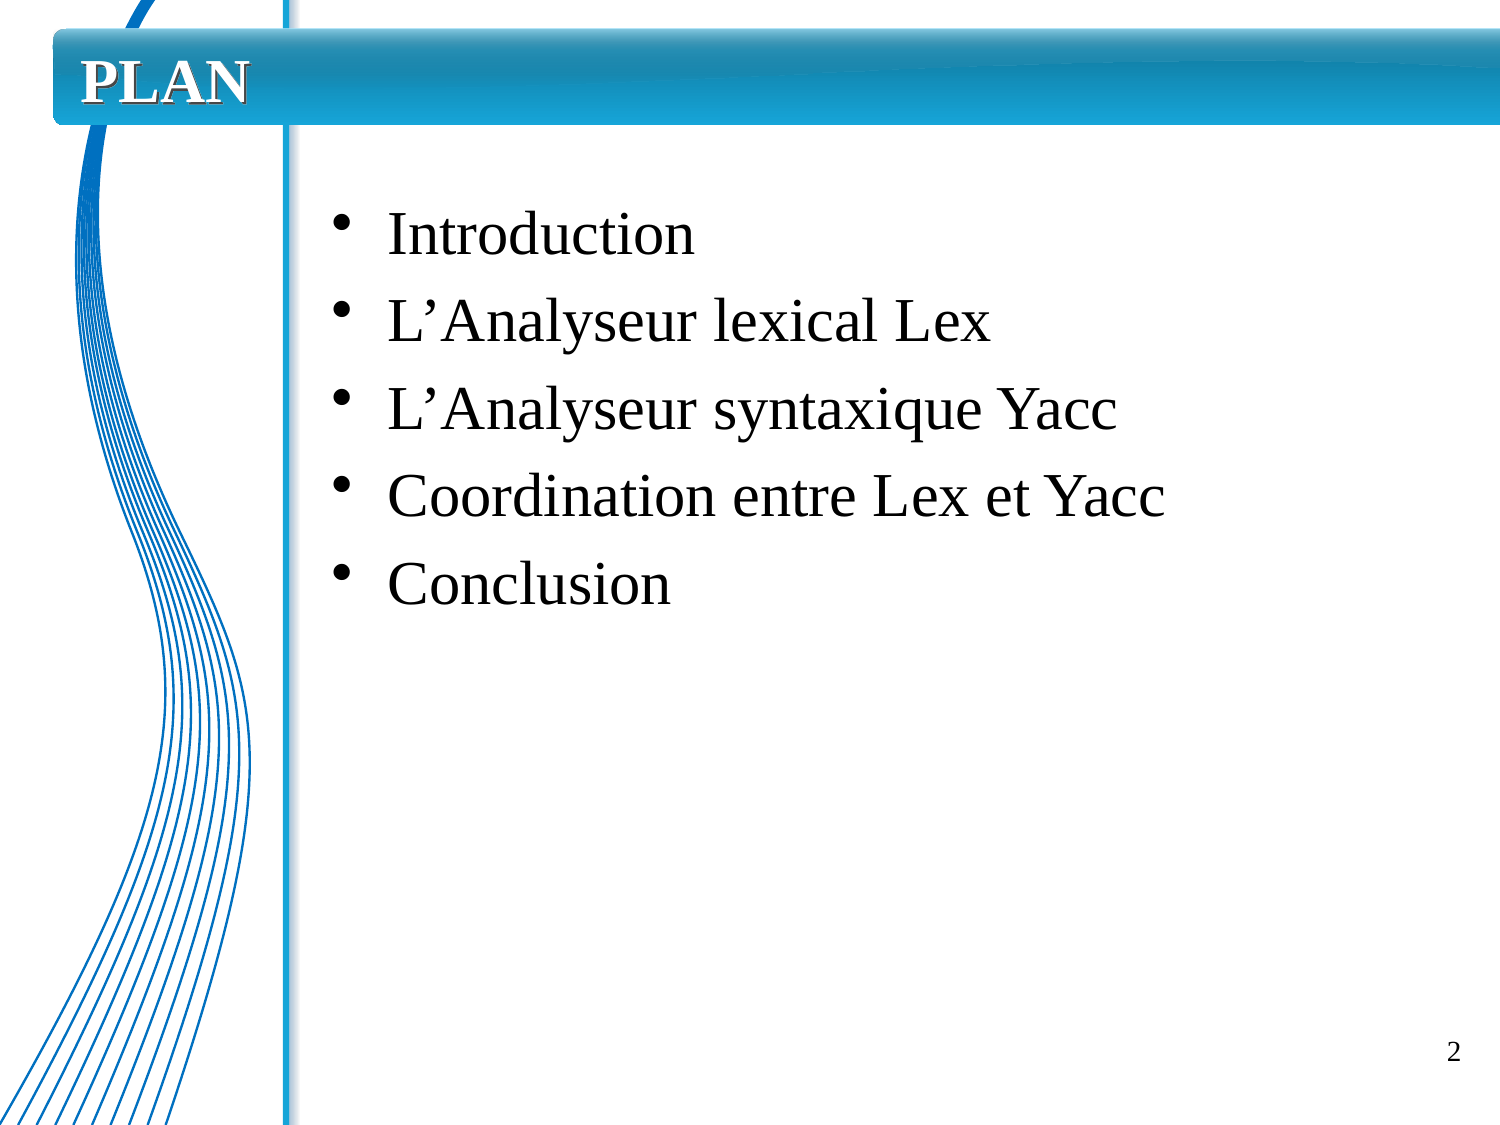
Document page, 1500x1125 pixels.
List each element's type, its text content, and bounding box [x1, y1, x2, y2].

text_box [50, 28, 1500, 126]
slide_number 2 [1074, 1024, 1477, 1103]
list Introduction L’Analyseur lexical Lex L’Analyseur syntaxique Yacc Coordination entre Lex et Yacc Conclusion [316, 184, 1429, 599]
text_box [0, 0, 290, 1125]
